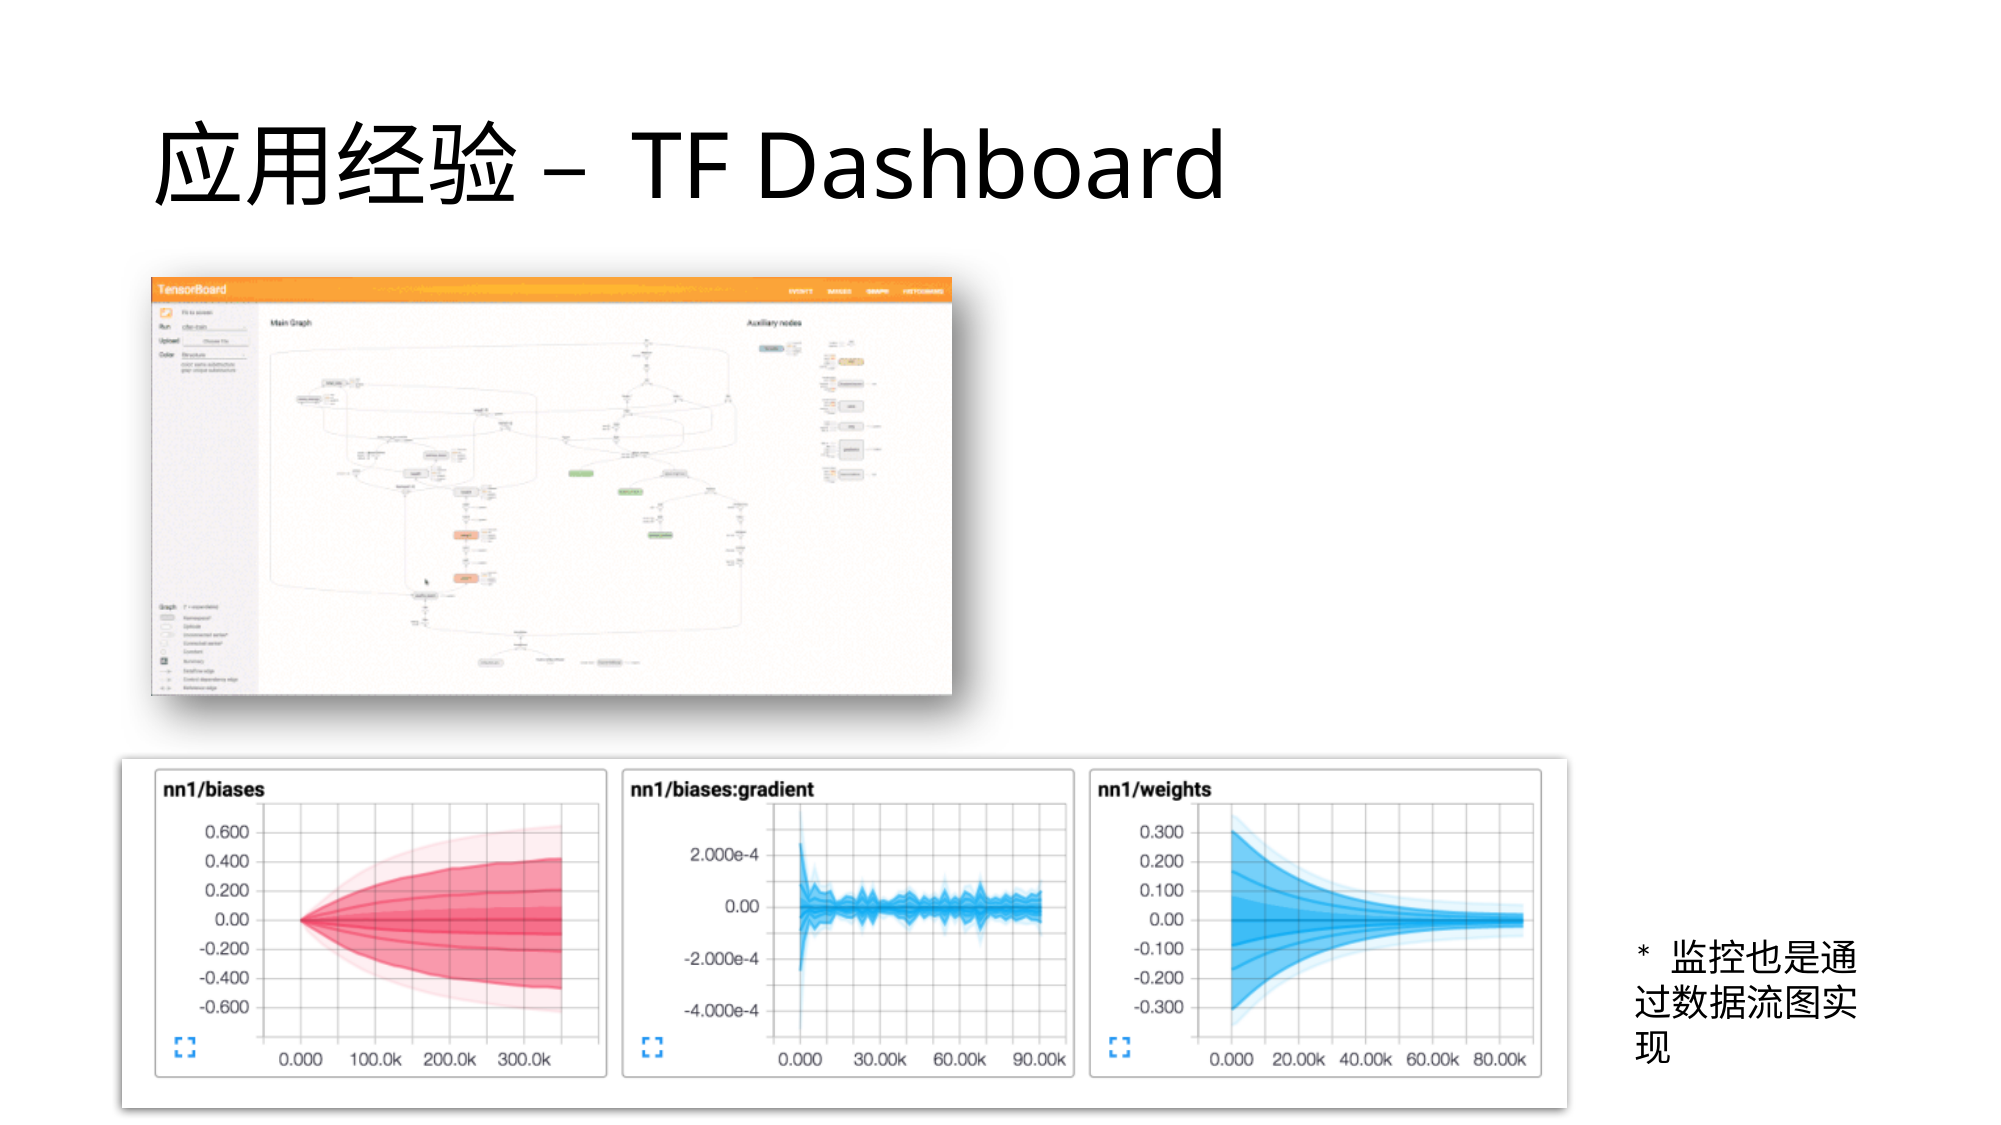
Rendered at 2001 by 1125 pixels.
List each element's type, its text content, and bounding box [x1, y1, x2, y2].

picture [151, 277, 952, 697]
title 应用经验 – TF Dashboard [137, 59, 1863, 278]
picture [122, 759, 1567, 1108]
text_box * 监控也是通过数据流图实现 [1619, 927, 1906, 1077]
